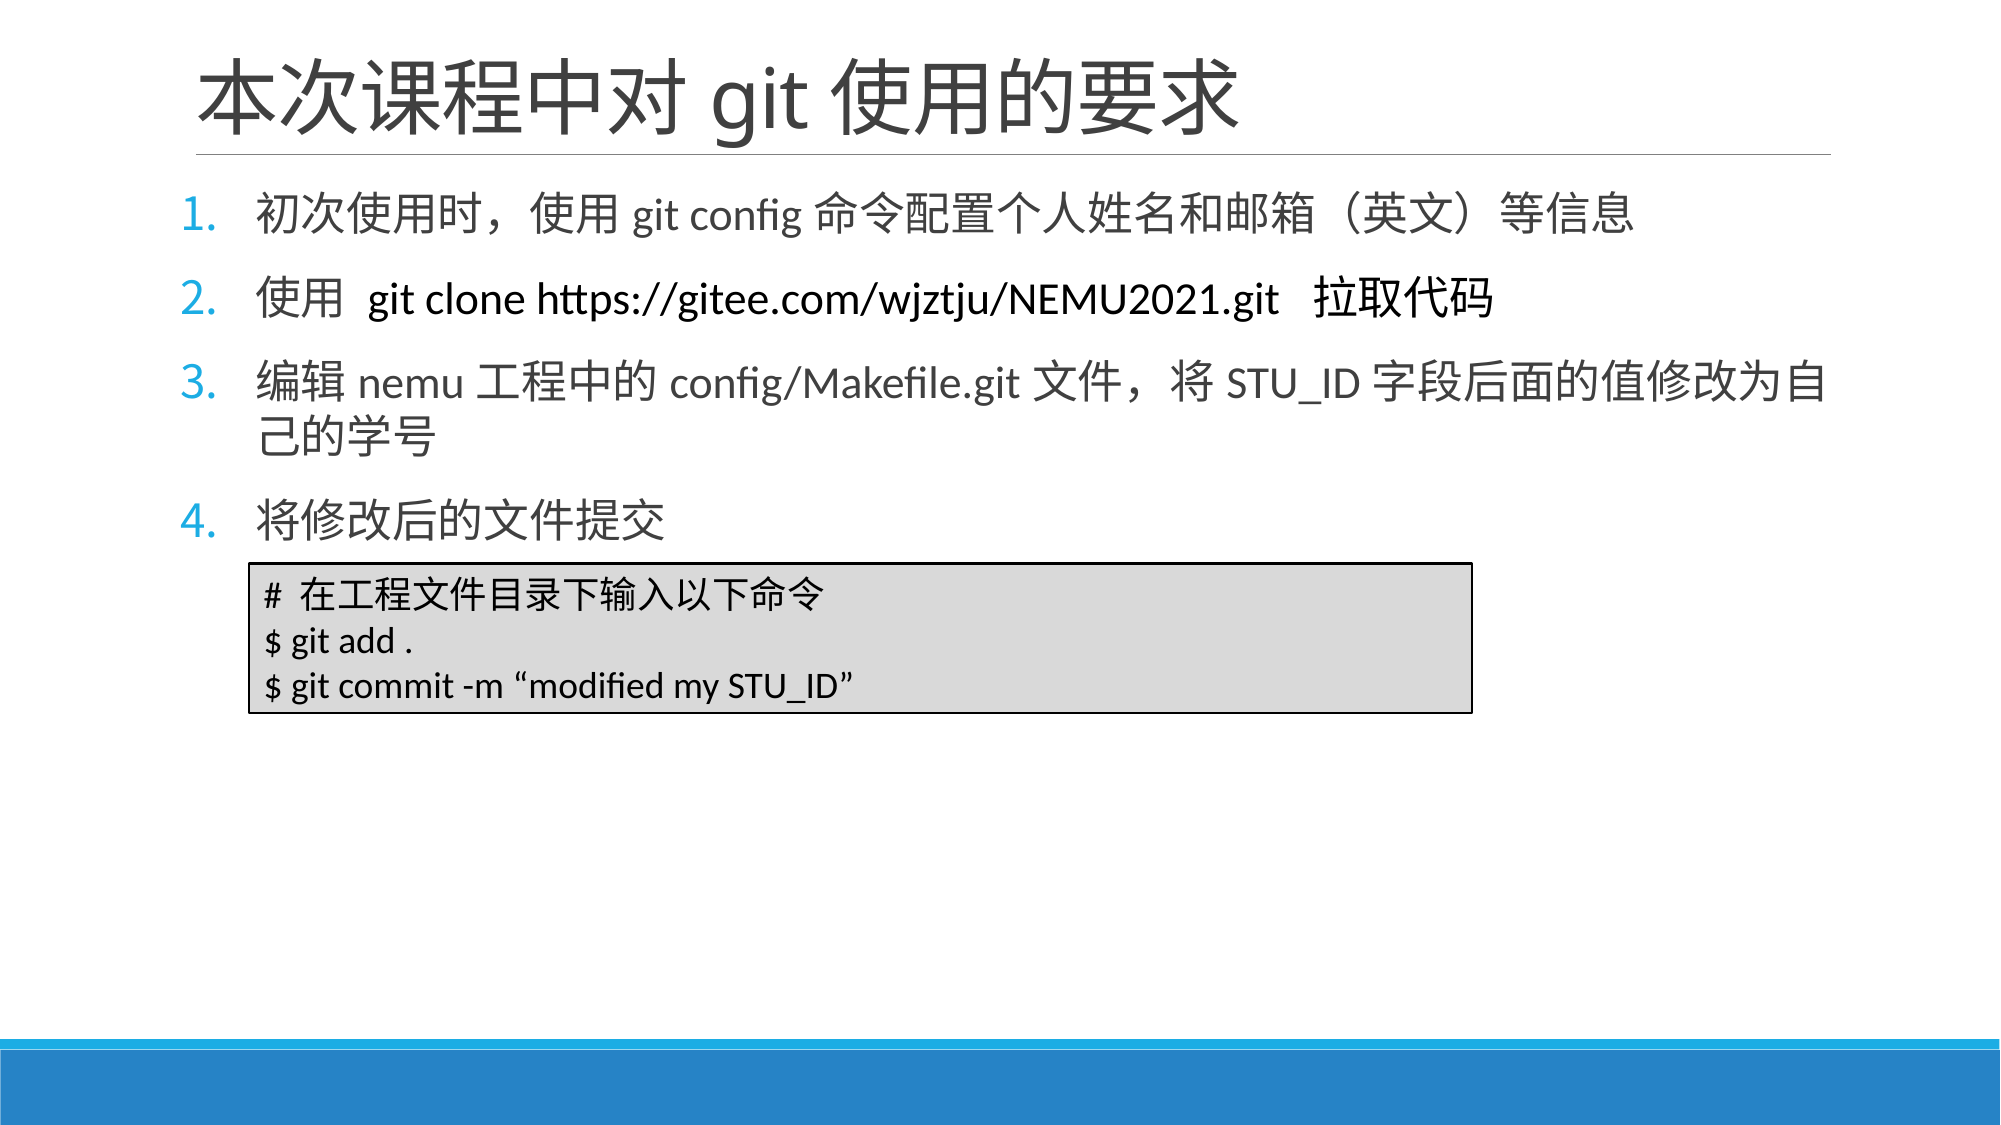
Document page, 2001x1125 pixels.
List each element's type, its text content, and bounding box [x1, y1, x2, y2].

list 初次使用时，使用git config命令配置个人姓名和邮箱（英文）等信息 使用 git clone https://gitee.com/wjztju/NEMU2021.git 拉取代码 编辑nemu工程中的config/Makefile.git文件，将STU_ID字段后面的值修改为自己的学号 将修改后的文件提交 [180, 177, 1830, 1010]
title 本次课程中对git使用的要求 [180, 47, 1830, 153]
text_box # 在工程文件目录下输入以下命令 $ git add . $ git commit -m “modified my STU_ID” [248, 562, 1473, 714]
